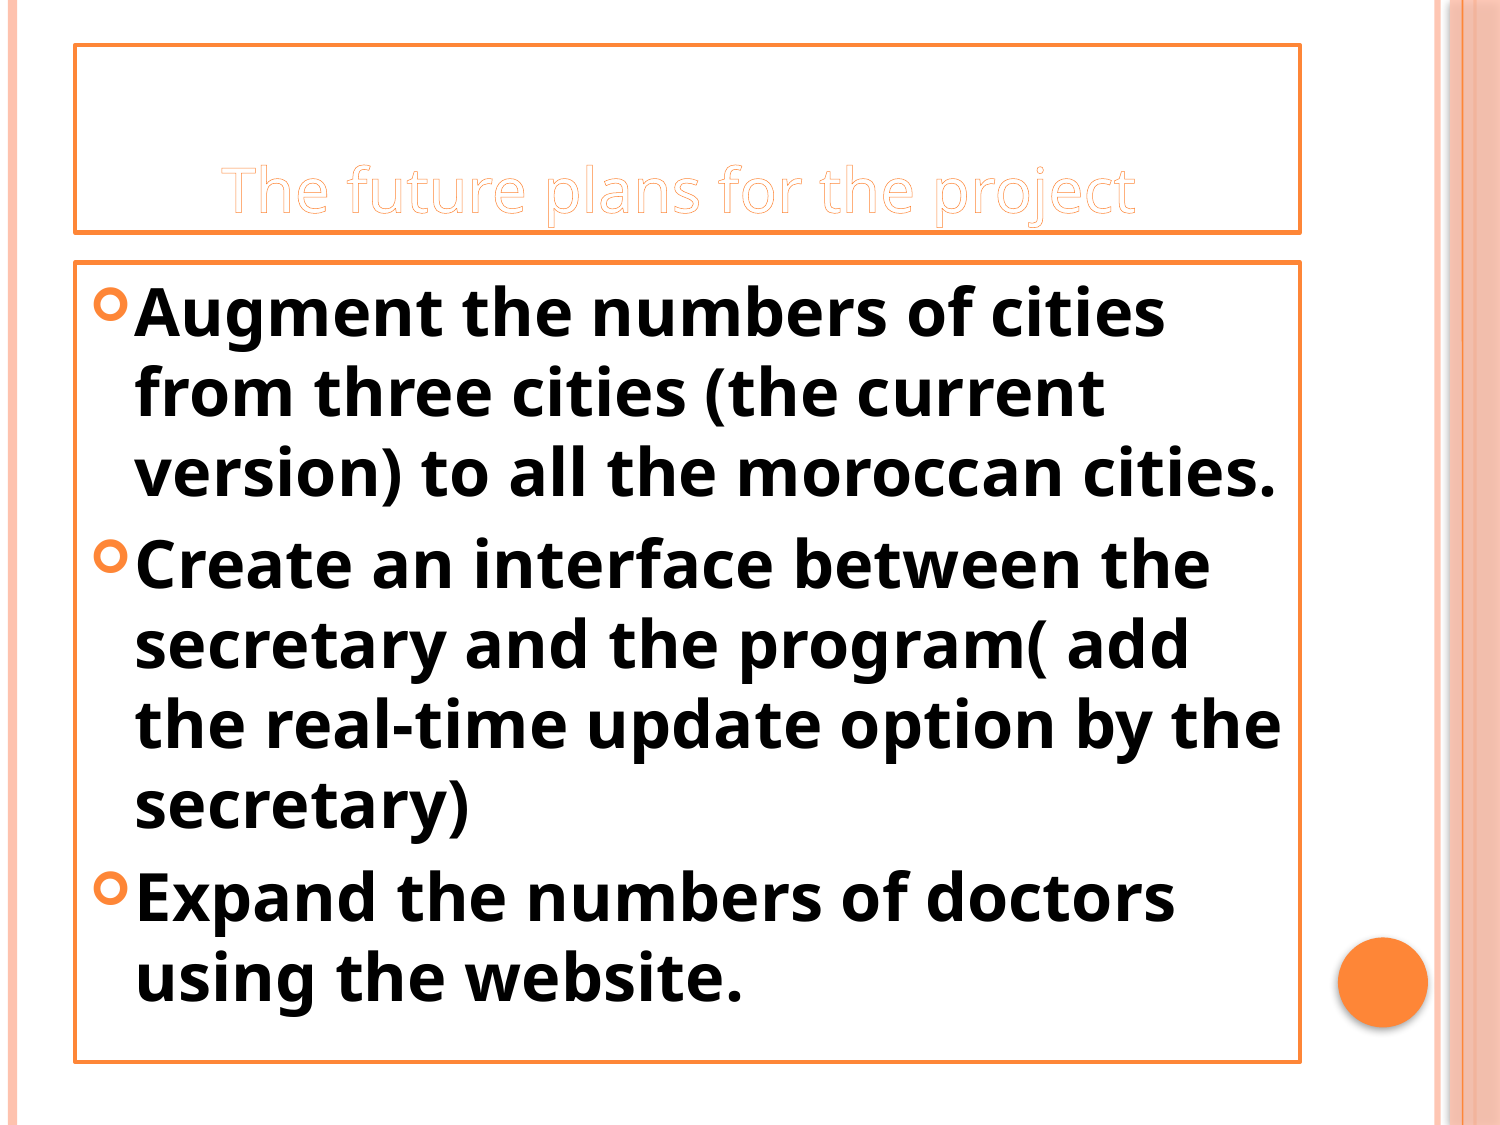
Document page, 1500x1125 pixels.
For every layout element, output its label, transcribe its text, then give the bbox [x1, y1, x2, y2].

list Augment the numbers of cities from three cities (the current version) to all the moroccan cities. Create an interface between the secretary and the program( add the real-time update option by the secretary) Expand the numbers of doctors using the website. [73, 260, 1302, 1064]
title The future plans for the project [73, 43, 1302, 235]
